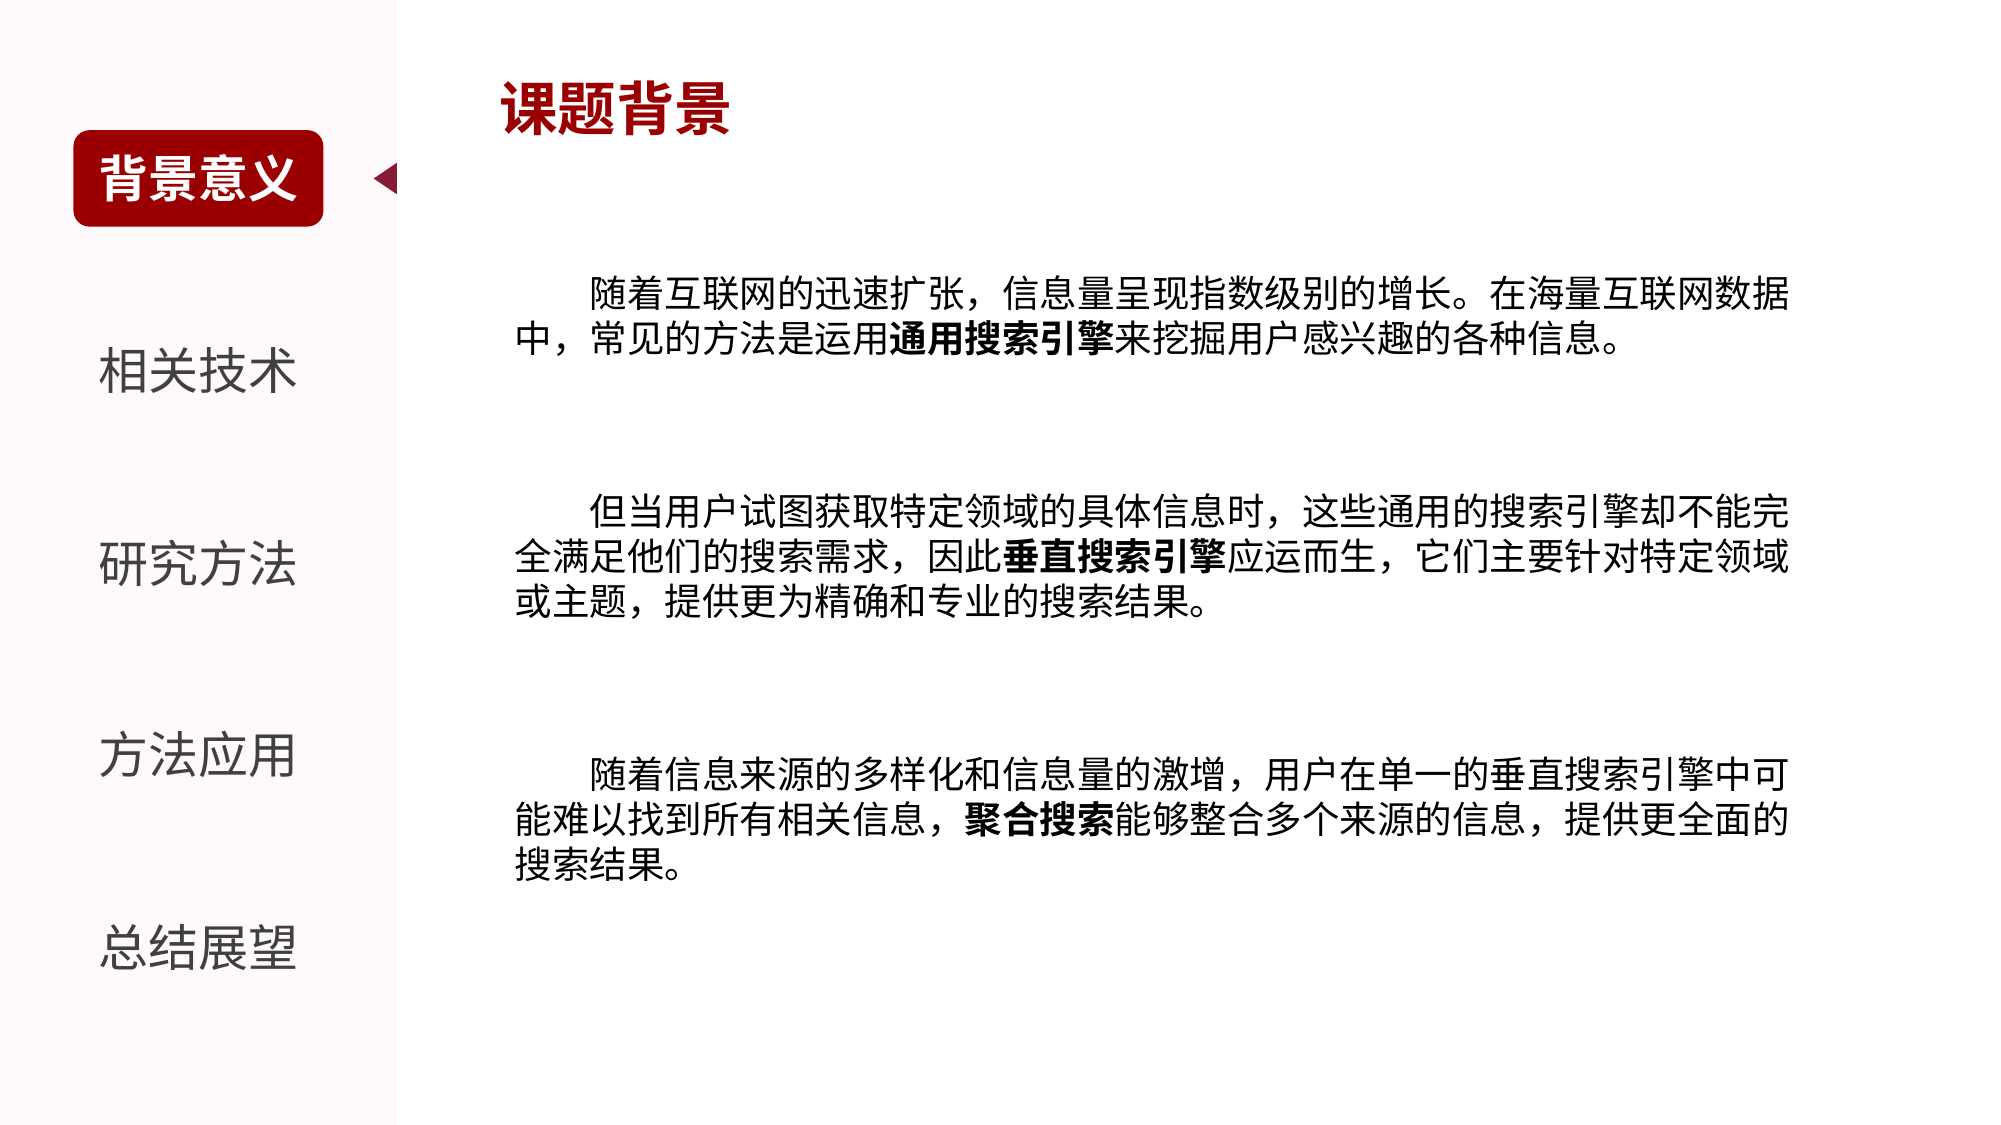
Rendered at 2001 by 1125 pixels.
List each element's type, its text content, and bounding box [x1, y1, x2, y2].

text_box [72, 129, 325, 228]
text_box 总结展望 [83, 908, 314, 984]
text_box 研究方法 [83, 524, 314, 600]
text_box [0, 0, 398, 1125]
text_box 但当用户试图获取特定领域的具体信息时，这些通用的搜索引擎却不能完全满足他们的搜索需求，因此垂直搜索引擎应运而生，它们主要针对特定领域或主题，提供更为精确和专业的搜索结果。 [500, 480, 1808, 631]
text_box 方法应用 [83, 716, 314, 792]
text_box [371, 160, 398, 197]
text_box 随着信息来源的多样化和信息量的激增，用户在单一的垂直搜索引擎中可能难以找到所有相关信息，聚合搜索能够整合多个来源的信息，提供更全面的搜索结果。 [500, 743, 1808, 894]
text_box 相关技术 [83, 332, 314, 408]
text_box 课题背景 [484, 64, 748, 150]
text_box 背景意义 [83, 140, 314, 216]
text_box 随着互联网的迅速扩张，信息量呈现指数级别的增长。在海量互联网数据中，常见的方法是运用通用搜索引擎来挖掘用户感兴趣的各种信息。 [500, 262, 1816, 368]
